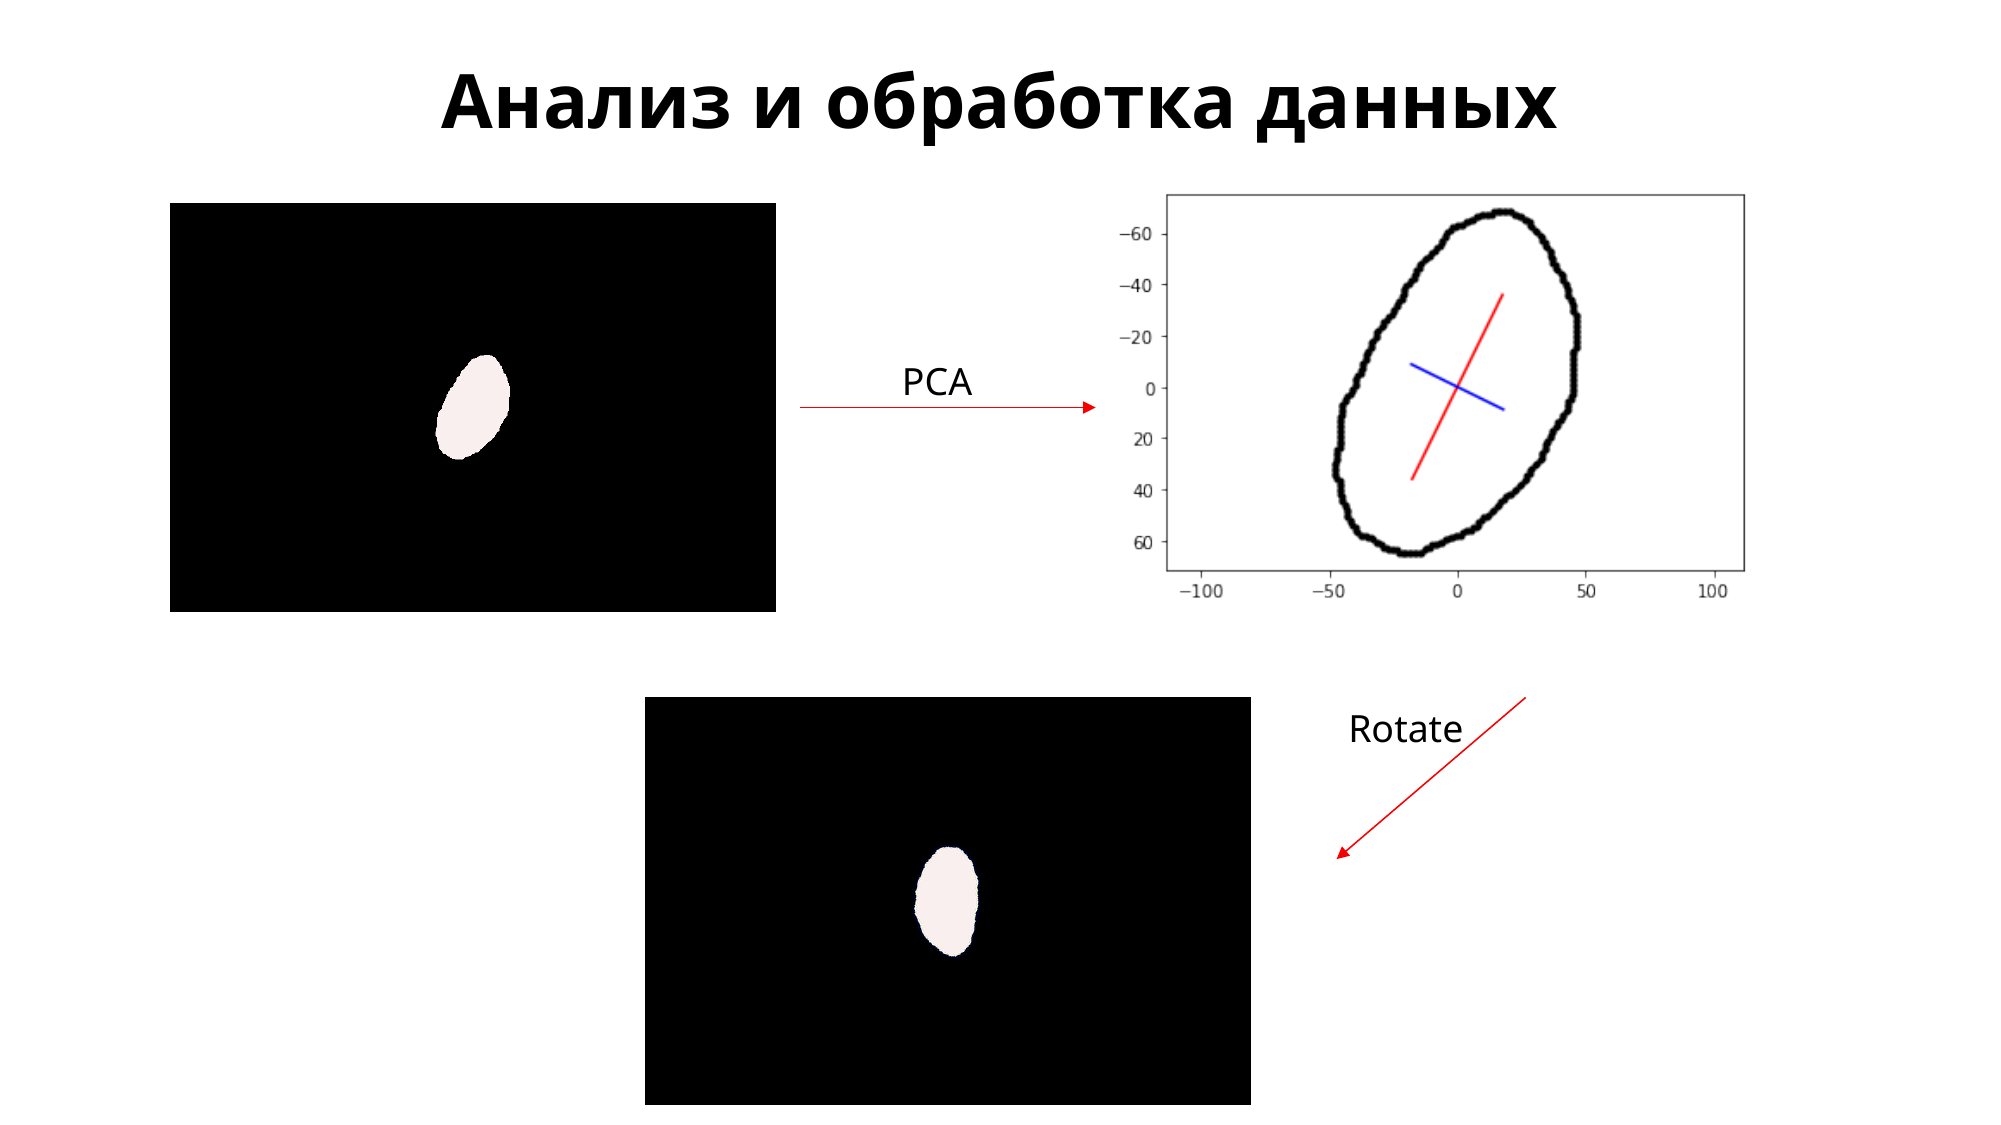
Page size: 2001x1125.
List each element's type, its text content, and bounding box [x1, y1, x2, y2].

title Анализ и обработка данных [24, 0, 1976, 197]
text_box PCA [887, 350, 988, 406]
picture [1106, 184, 1757, 613]
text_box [1336, 697, 1526, 860]
picture [170, 203, 776, 612]
picture [645, 697, 1251, 1106]
